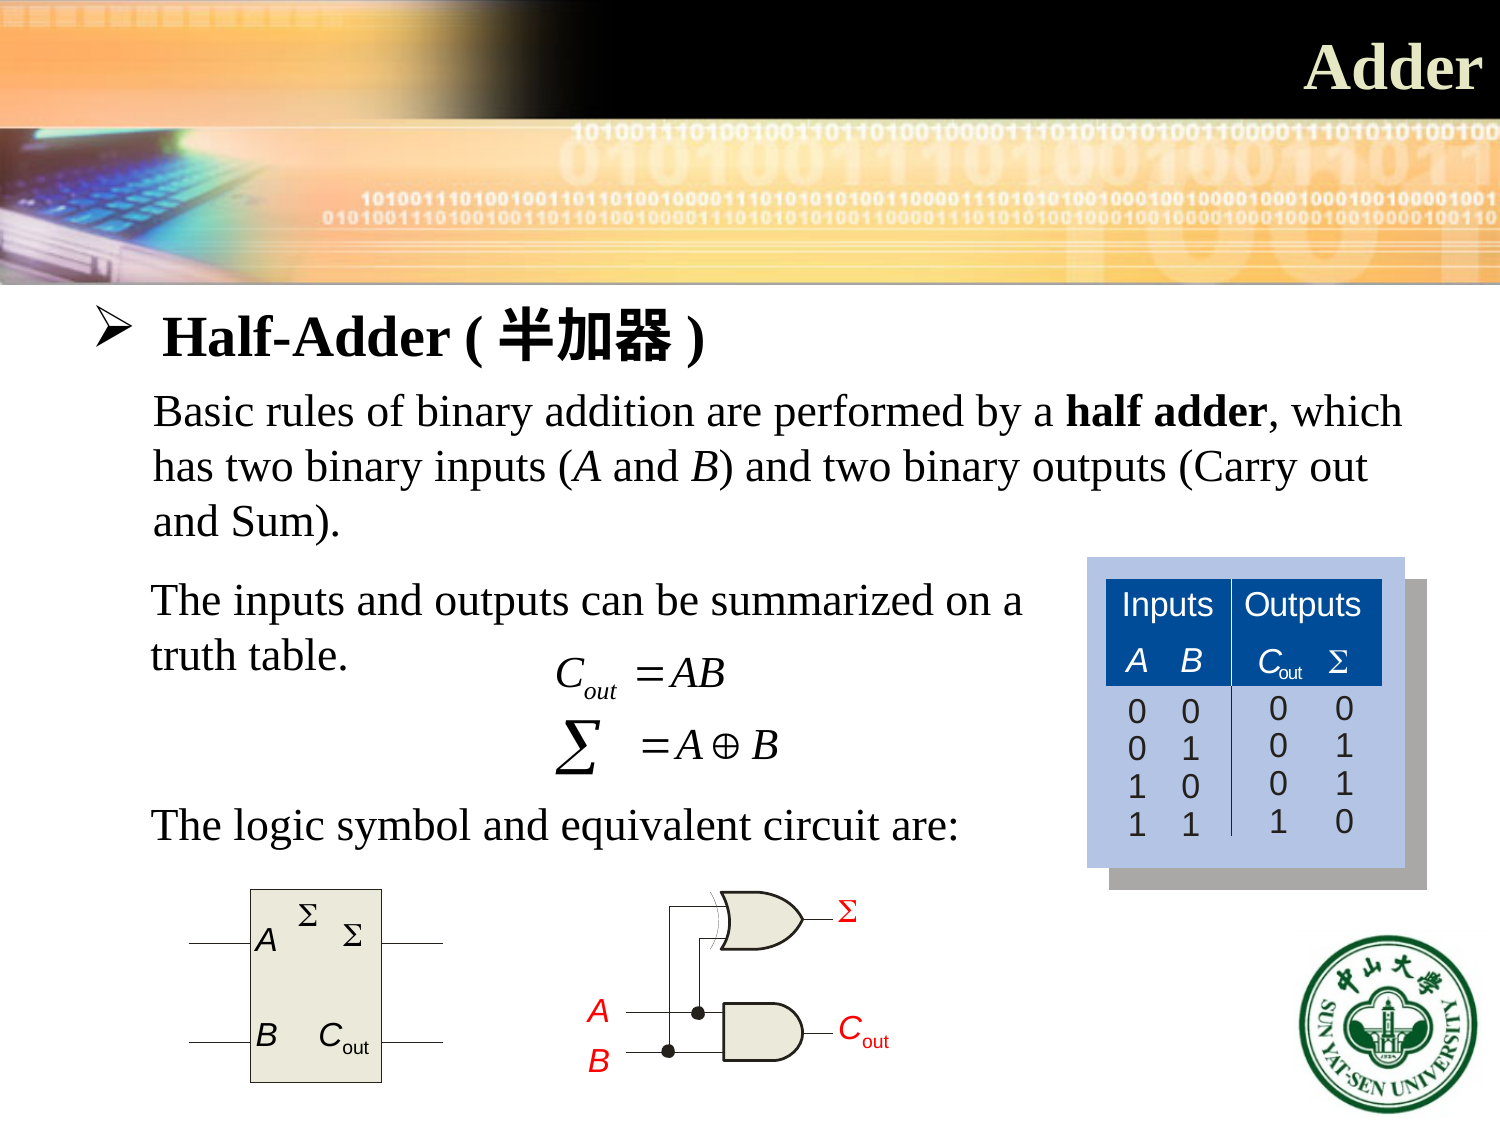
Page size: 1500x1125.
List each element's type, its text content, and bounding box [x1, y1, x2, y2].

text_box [1080, 550, 1435, 899]
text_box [548, 644, 786, 786]
picture [0, 1, 1500, 285]
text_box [572, 881, 949, 1087]
text_box Half-Adder (半加器) [76, 290, 1471, 398]
text_box The inputs and outputs can be summarized on a truth table. [135, 562, 1075, 688]
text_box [185, 883, 449, 1088]
picture [1293, 930, 1489, 1118]
text_box The logic symbol and equivalent circuit are: [135, 786, 1008, 857]
text_box Basic rules of binary addition are performed by a half adder, which has two binary inputs (A and B) and two binary outputs (Carry out and Sum). [138, 373, 1436, 554]
title Adder [212, 1, 1500, 126]
